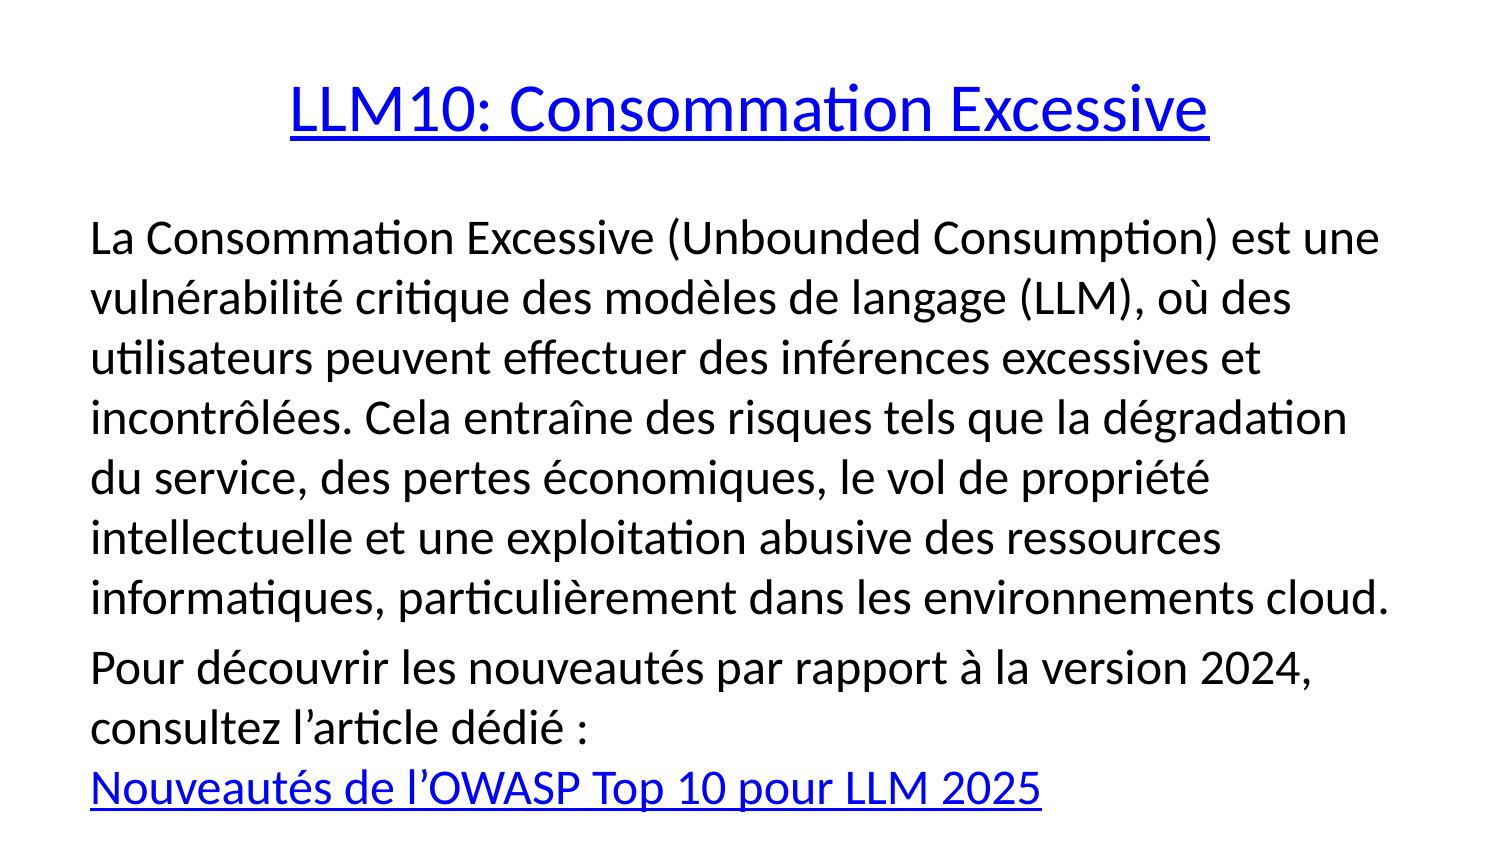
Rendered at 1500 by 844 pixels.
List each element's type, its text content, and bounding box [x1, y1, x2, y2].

title LLM10: Consommation Excessive [75, 33, 1425, 175]
list La Consommation Excessive (Unbounded Consumption) est une vulnérabilité critique des modèles de langage (LLM), où des utilisateurs peuvent effectuer des inférences excessives et incontrôlées. Cela entraîne des risques tels que la dégradation du service, des pertes économiques, le vol de propriété intellectuelle et une exploitation abusive des ressources informatiques, particulièrement dans les environnements cloud. Pour découvrir les nouveautés par rapport à la version 2024, consultez l’article dédié : Nouveautés de l’OWASP Top 10 pour LLM 2025 [75, 196, 1425, 754]
